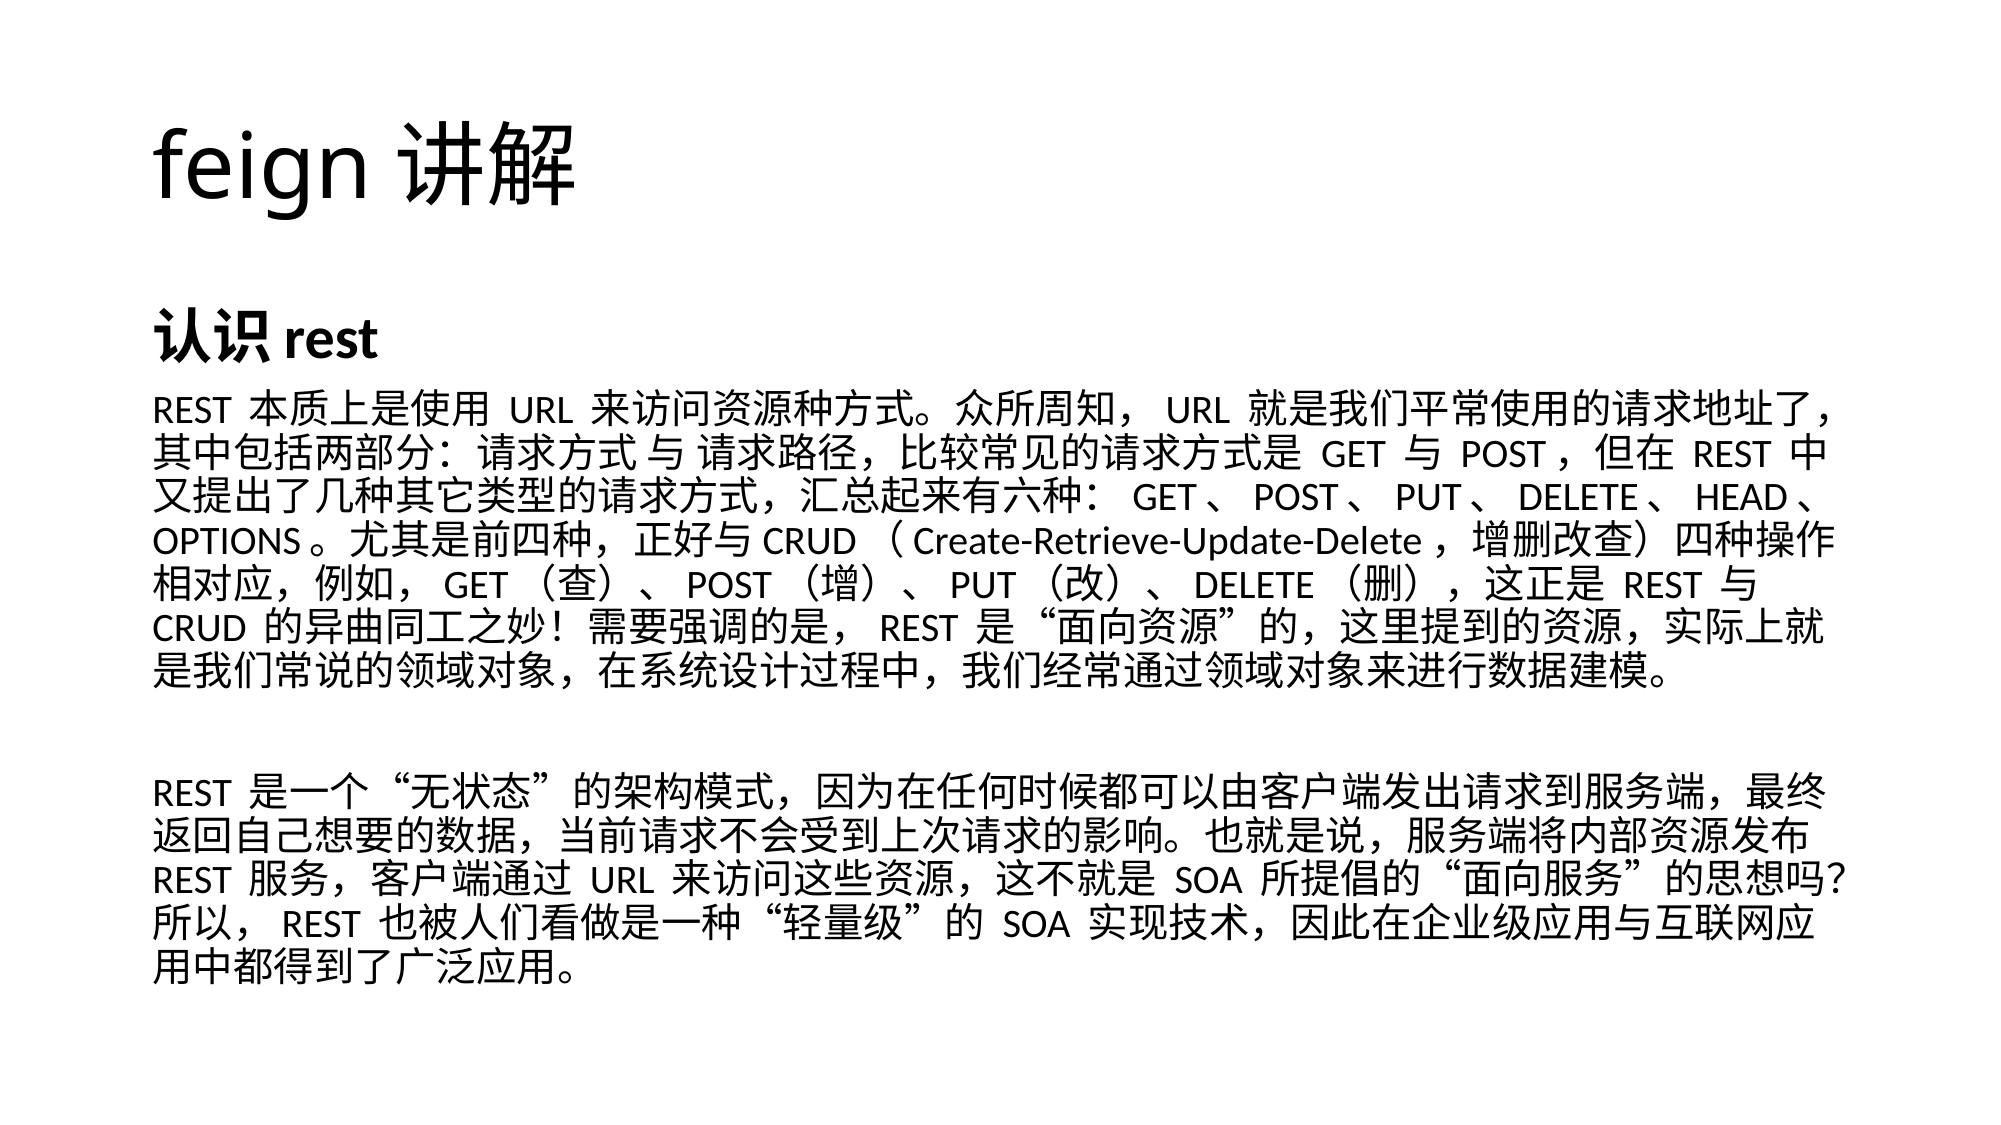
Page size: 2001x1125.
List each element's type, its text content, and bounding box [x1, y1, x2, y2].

title feign讲解 [137, 59, 1863, 278]
list 认识rest REST 本质上是使用 URL 来访问资源种方式。众所周知，URL 就是我们平常使用的请求地址了，其中包括两部分：请求方式 与 请求路径，比较常见的请求方式是 GET 与 POST，但在 REST 中又提出了几种其它类型的请求方式，汇总起来有六种：GET、POST、PUT、DELETE、HEAD、OPTIONS。尤其是前四种，正好与CRUD（Create-Retrieve-Update-Delete，增删改查）四种操作相对应，例如，GET（查）、POST（增）、PUT（改）、DELETE（删），这正是 REST 与 CRUD 的异曲同工之妙！需要强调的是，REST 是“面向资源”的，这里提到的资源，实际上就是我们常说的领域对象，在系统设计过程中，我们经常通过领域对象来进行数据建模。 REST 是一个“无状态”的架构模式，因为在任何时候都可以由客户端发出请求到服务端，最终返回自己想要的数据，当前请求不会受到上次请求的影响。也就是说，服务端将内部资源发布 REST 服务，客户端通过 URL 来访问这些资源，这不就是 SOA 所提倡的“面向服务”的思想吗？所以，REST 也被人们看做是一种“轻量级”的 SOA 实现技术，因此在企业级应用与互联网应用中都得到了广泛应用。 [137, 299, 1863, 1014]
